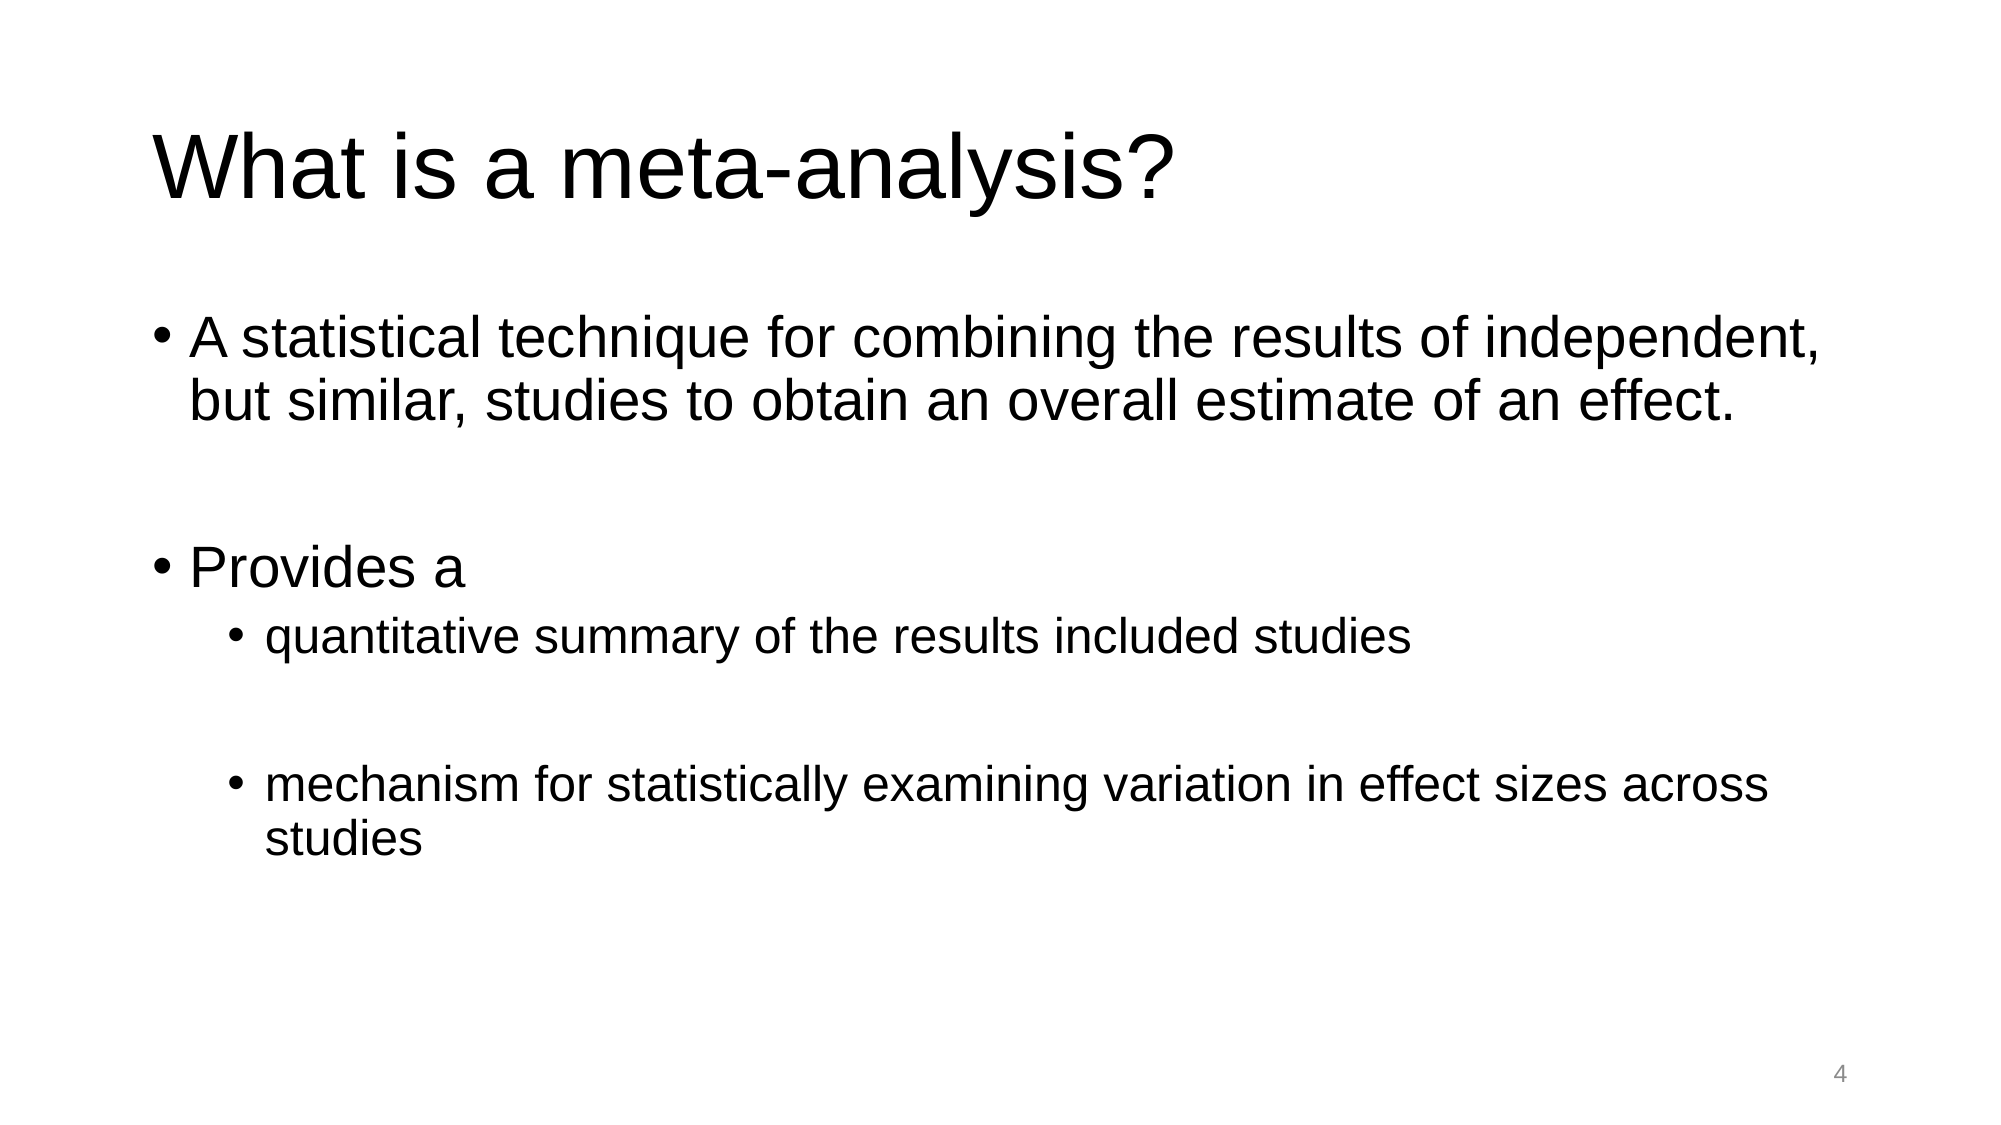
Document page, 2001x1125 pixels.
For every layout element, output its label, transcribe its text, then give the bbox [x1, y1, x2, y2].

slide_number 3 [1412, 1042, 1863, 1103]
title What is a meta-analysis? [137, 59, 1863, 278]
list A statistical technique for combining the results of independent, but similar, studies to obtain an overall estimate of an effect. Provides a quantitative summary of the results included studies mechanism for statistically examining variation in effect sizes across studies [137, 299, 1863, 1014]
